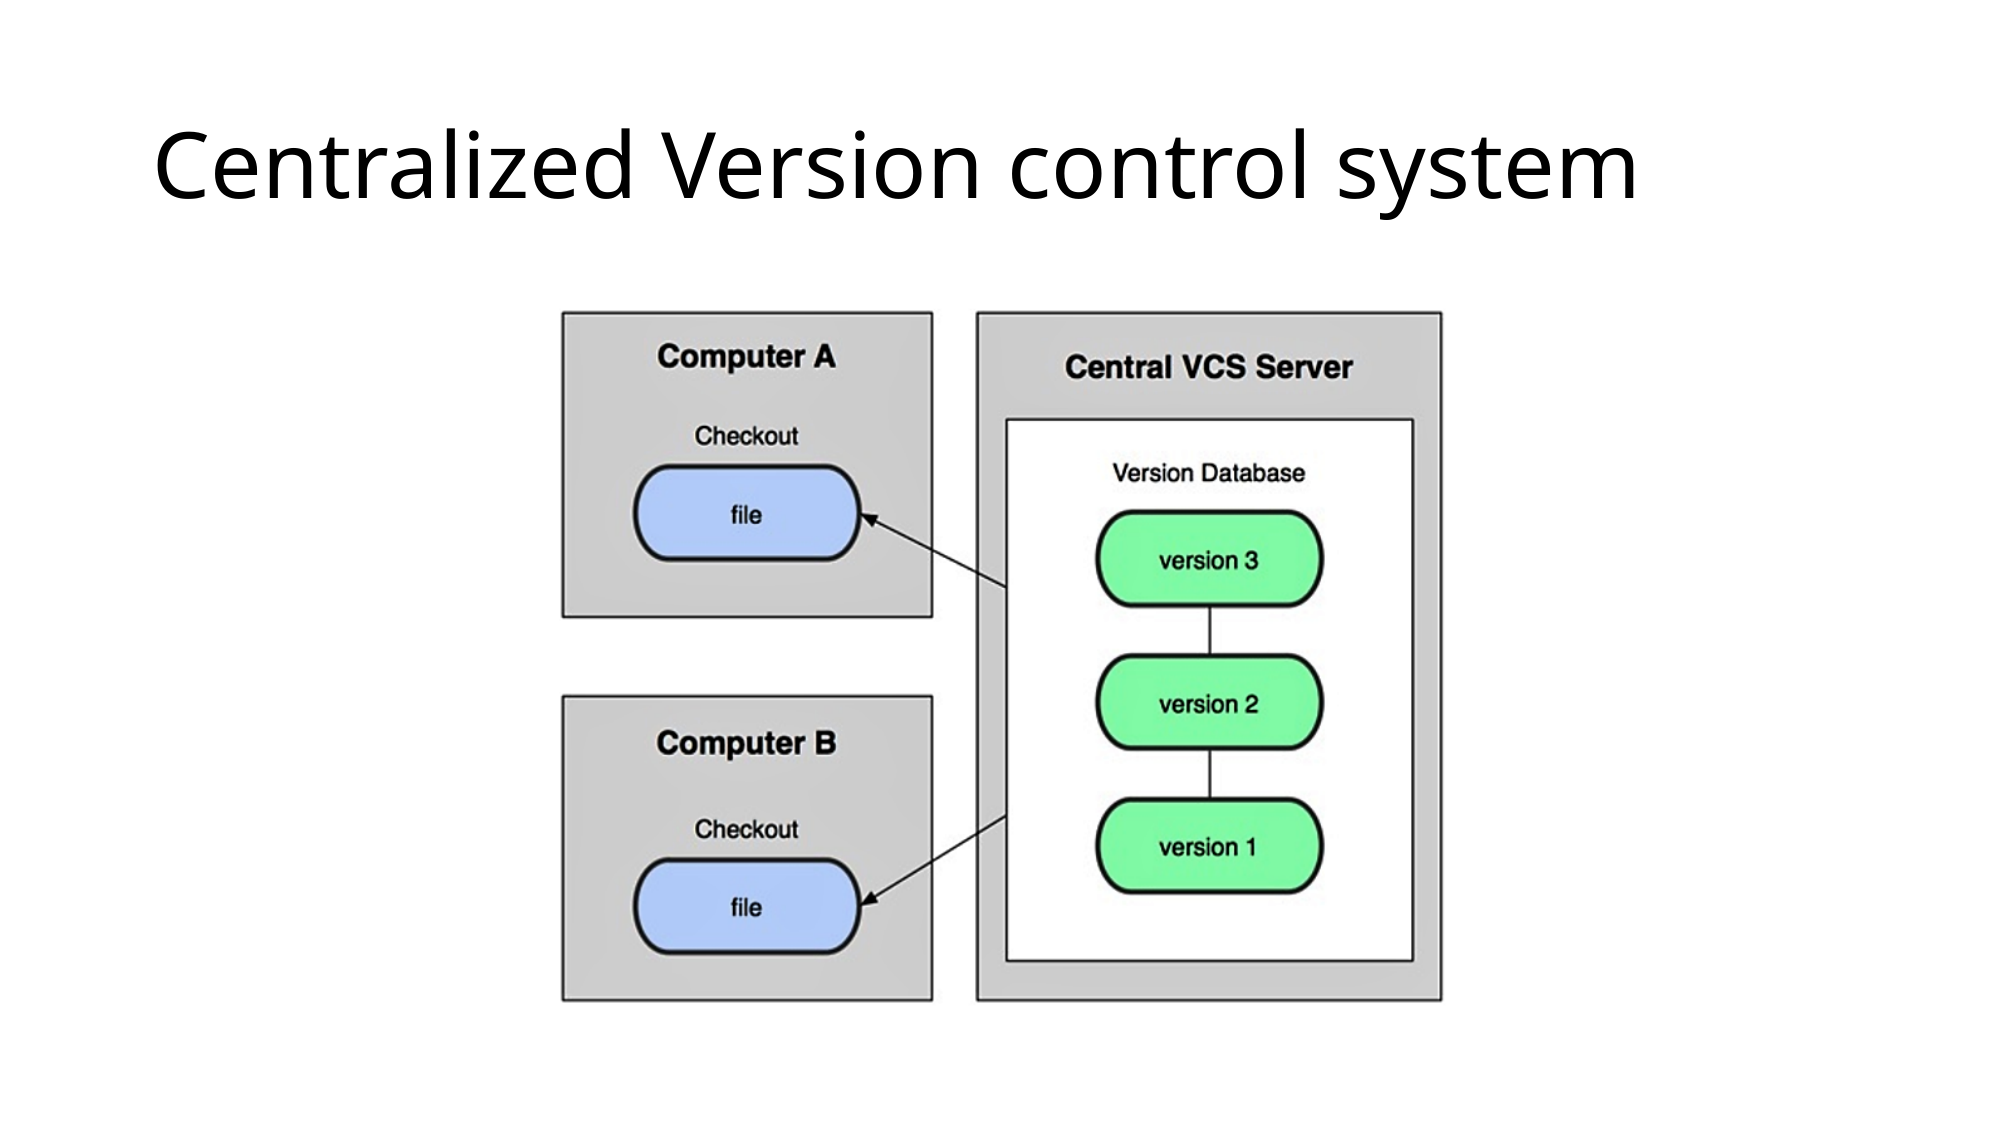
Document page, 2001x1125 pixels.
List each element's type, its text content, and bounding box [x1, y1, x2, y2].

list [542, 299, 1458, 1014]
title Centralized Version control system [137, 59, 1863, 278]
